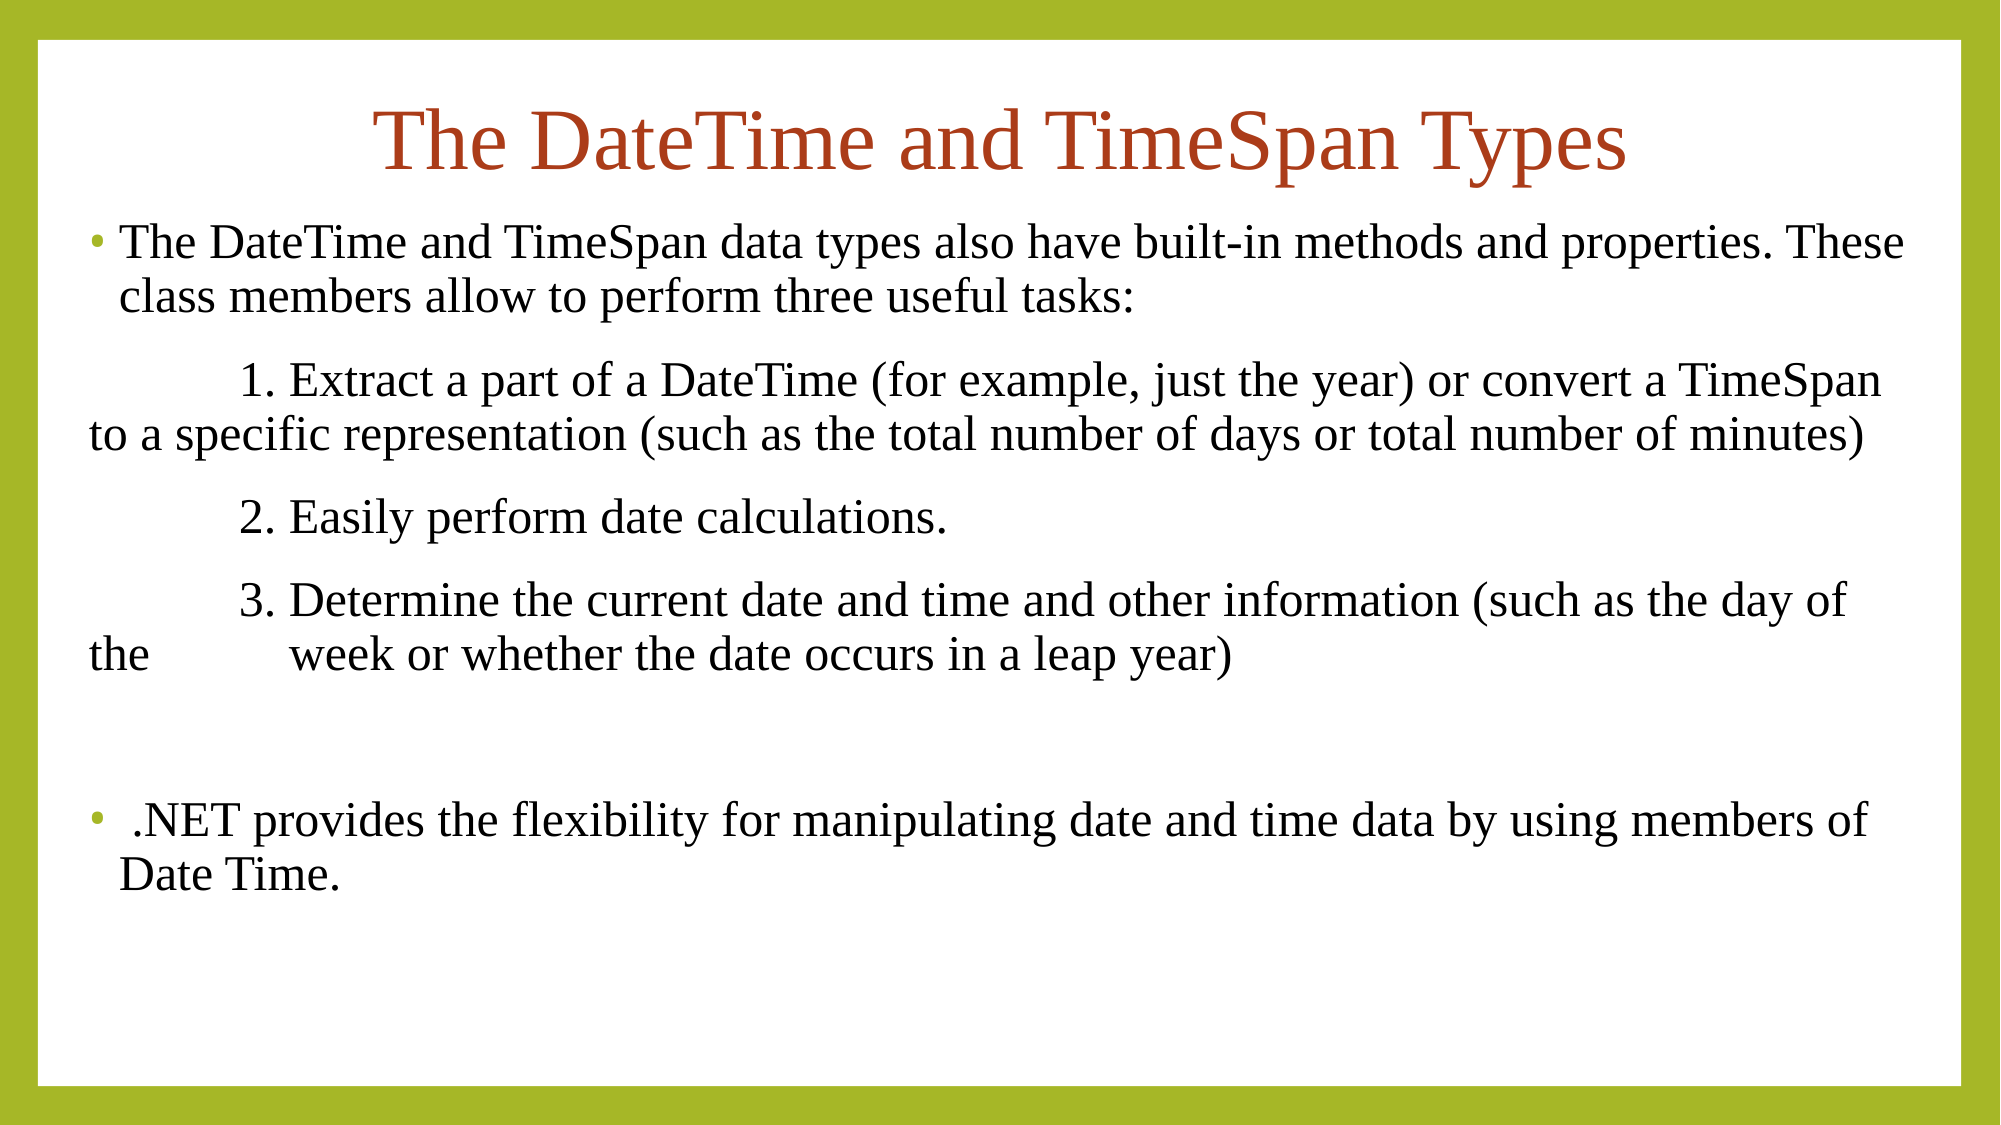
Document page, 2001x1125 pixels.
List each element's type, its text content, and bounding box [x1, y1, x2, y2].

list The DateTime and TimeSpan Types The DateTime and TimeSpan data types also have built-in methods and properties. These class members allow to perform three useful tasks: 1. Extract a part of a DateTime (for example, just the year) or convert a TimeSpan to a specific representation (such as the total number of days or total number of minutes) 2. Easily perform date calculations. 3. Determine the current date and time and other information (such as the day of the week or whether the date occurs in a leap year) .NET provides the flexibility for manipulating date and time data by using members of Date Time. [66, 74, 1928, 1030]
